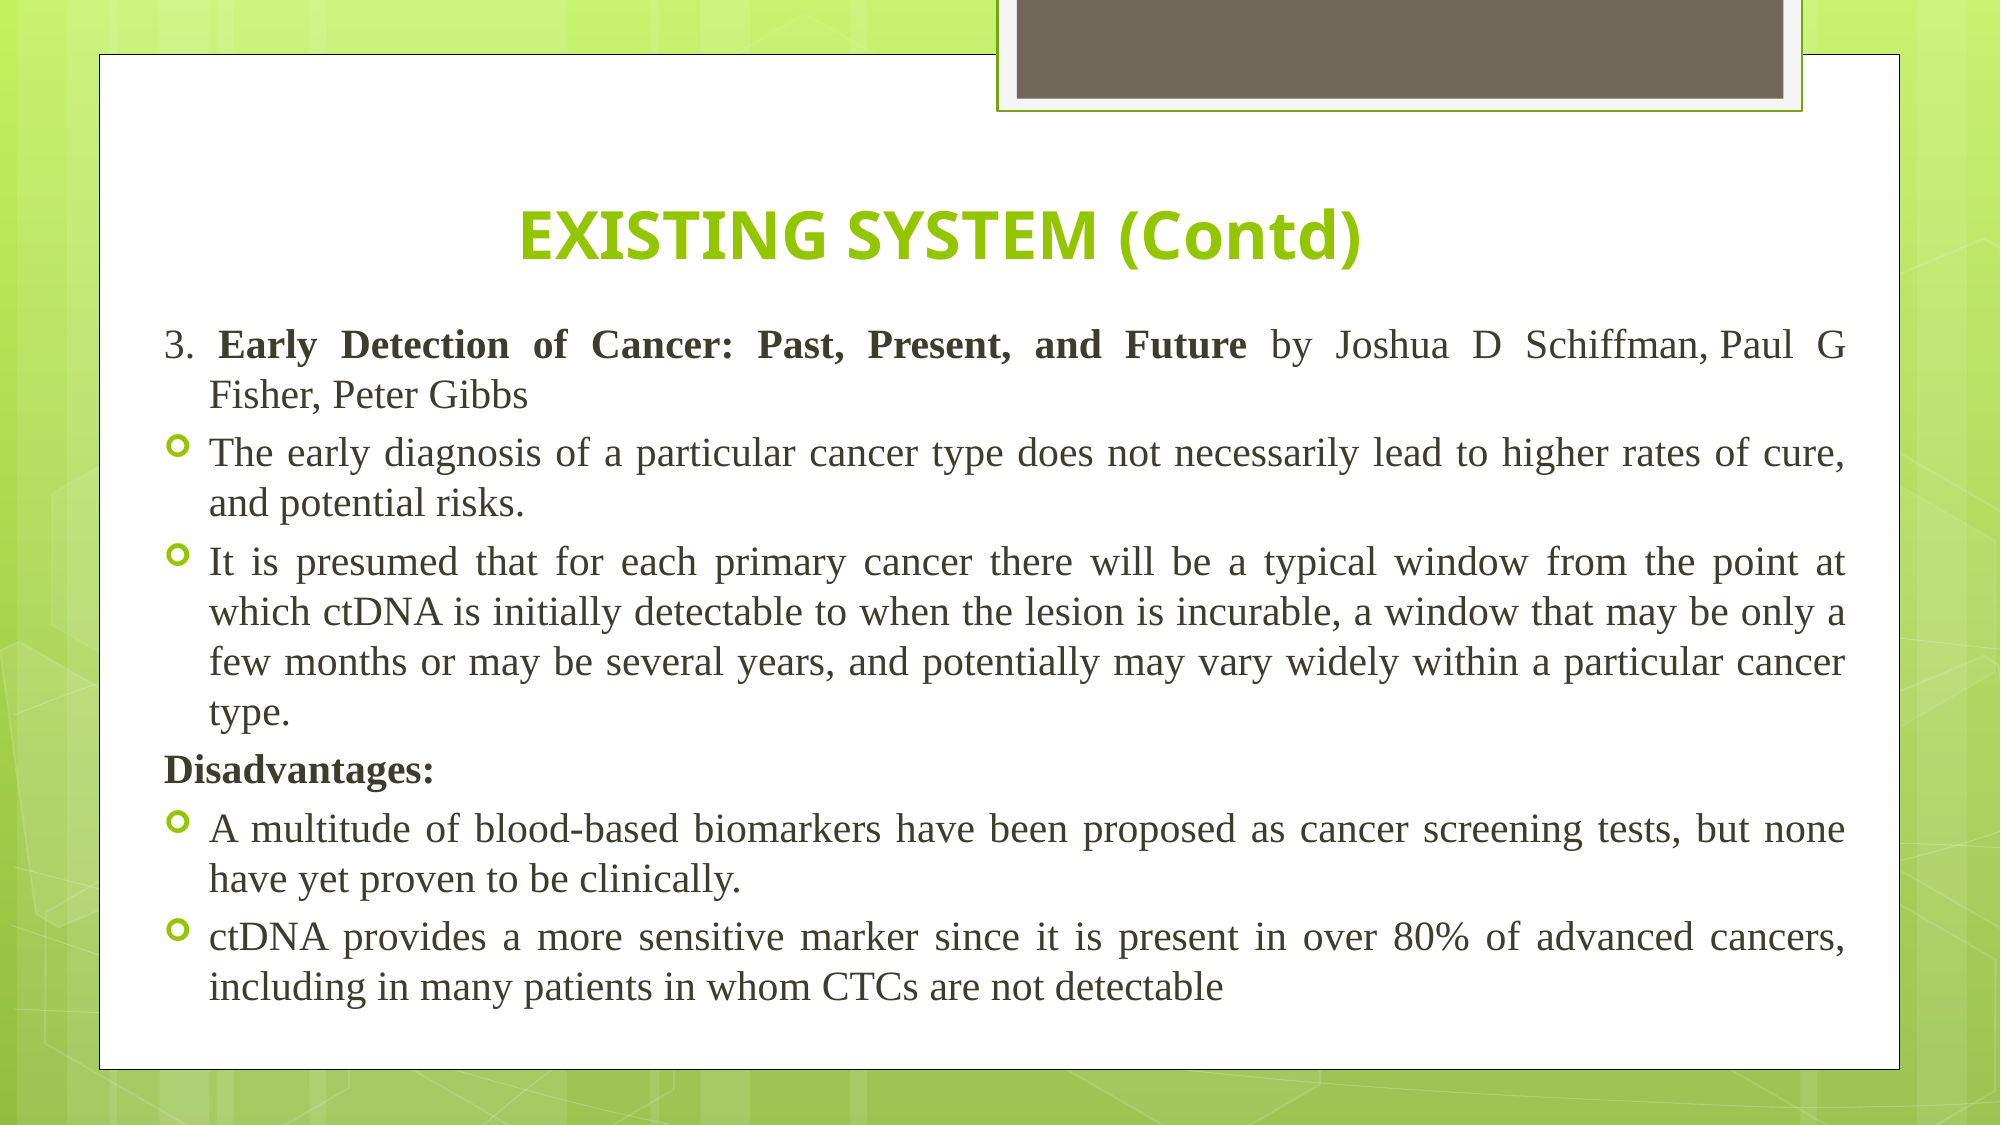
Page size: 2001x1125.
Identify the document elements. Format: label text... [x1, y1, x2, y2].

title EXISTING SYSTEM (Contd) [172, 92, 1709, 281]
list 3. Early Detection of Cancer: Past, Present, and Future by Joshua D Schiffman, Paul G Fisher, Peter Gibbs The early diagnosis of a particular cancer type does not necessarily lead to higher rates of cure, and potential risks. It is presumed that for each primary cancer there will be a typical window from the point at which ctDNA is initially detectable to when the lesion is incurable, a window that may be only a few months or may be several years, and potentially may vary widely within a particular cancer type. Disadvantages: A multitude of blood-based biomarkers have been proposed as cancer screening tests, but none have yet proven to be clinically. ctDNA provides a more sensitive marker since it is present in over 80% of advanced cancers, including in many patients in whom CTCs are not detectable [137, 308, 1863, 1069]
